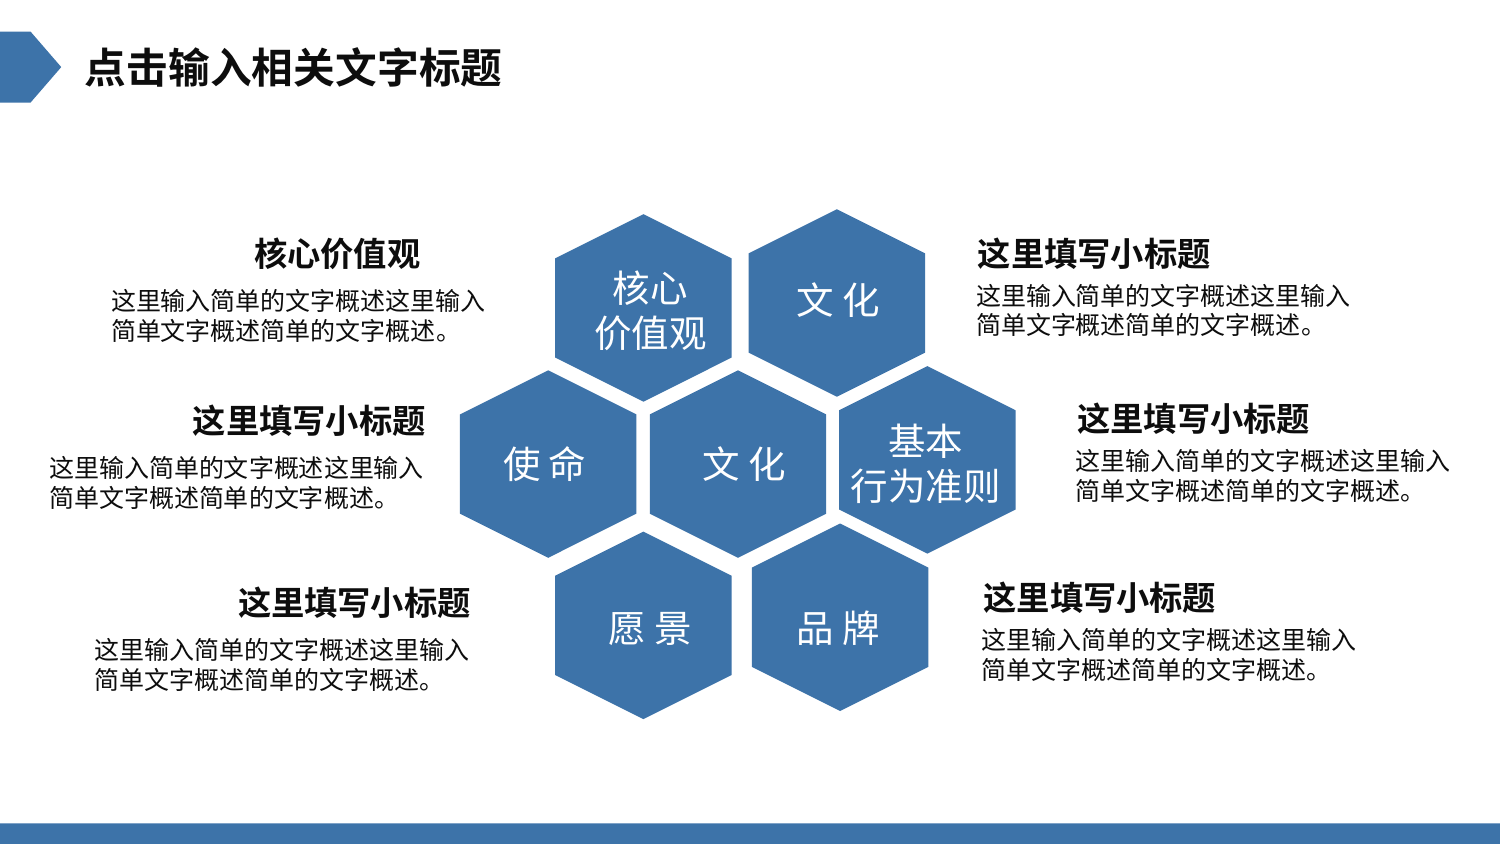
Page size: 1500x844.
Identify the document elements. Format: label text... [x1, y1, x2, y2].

text_box 这里填写小标题 [963, 573, 1348, 628]
text_box [0, 29, 63, 105]
text_box 文 化 [667, 433, 821, 494]
text_box 品 牌 [761, 597, 914, 658]
text_box [457, 368, 639, 560]
text_box [647, 368, 829, 560]
text_box 这里输入简单的文字概述这里输入简单文字概述简单的文字概述。 [91, 275, 522, 356]
text_box [746, 207, 928, 399]
text_box 这里输入简单的文字概述这里输入简单文字概述简单的文字概述。 [962, 614, 1393, 694]
text_box 这里输入简单的文字概述这里输入简单文字概述简单的文字概述。 [29, 442, 460, 523]
text_box [837, 364, 1018, 410]
text_box 这里填写小标题 [1057, 394, 1442, 449]
text_box [553, 529, 734, 721]
text_box [0, 821, 1500, 844]
text_box 文 化 [761, 269, 914, 330]
text_box 这里输入简单的文字概述这里输入简单文字概述简单的文字概述。 [956, 269, 1387, 350]
text_box 点击输入相关文字标题 [70, 34, 518, 100]
text_box 核心价值观 [234, 229, 512, 283]
text_box 核心 价值观 [574, 257, 727, 363]
text_box 愿 景 [574, 597, 727, 658]
text_box 这里填写小标题 [218, 578, 496, 633]
text_box [553, 212, 734, 404]
text_box 这里输入简单的文字概述这里输入简单文字概述简单的文字概述。 [1055, 435, 1487, 516]
text_box [845, 515, 1010, 556]
text_box 这里填写小标题 [172, 396, 451, 450]
text_box 这里输入简单的文字概述这里输入简单文字概述简单的文字概述。 [74, 624, 506, 705]
text_box 基本 行为准则 [832, 410, 1020, 515]
text_box [749, 521, 931, 713]
text_box 这里填写小标题 [957, 229, 1342, 283]
text_box 使 命 [468, 433, 621, 494]
